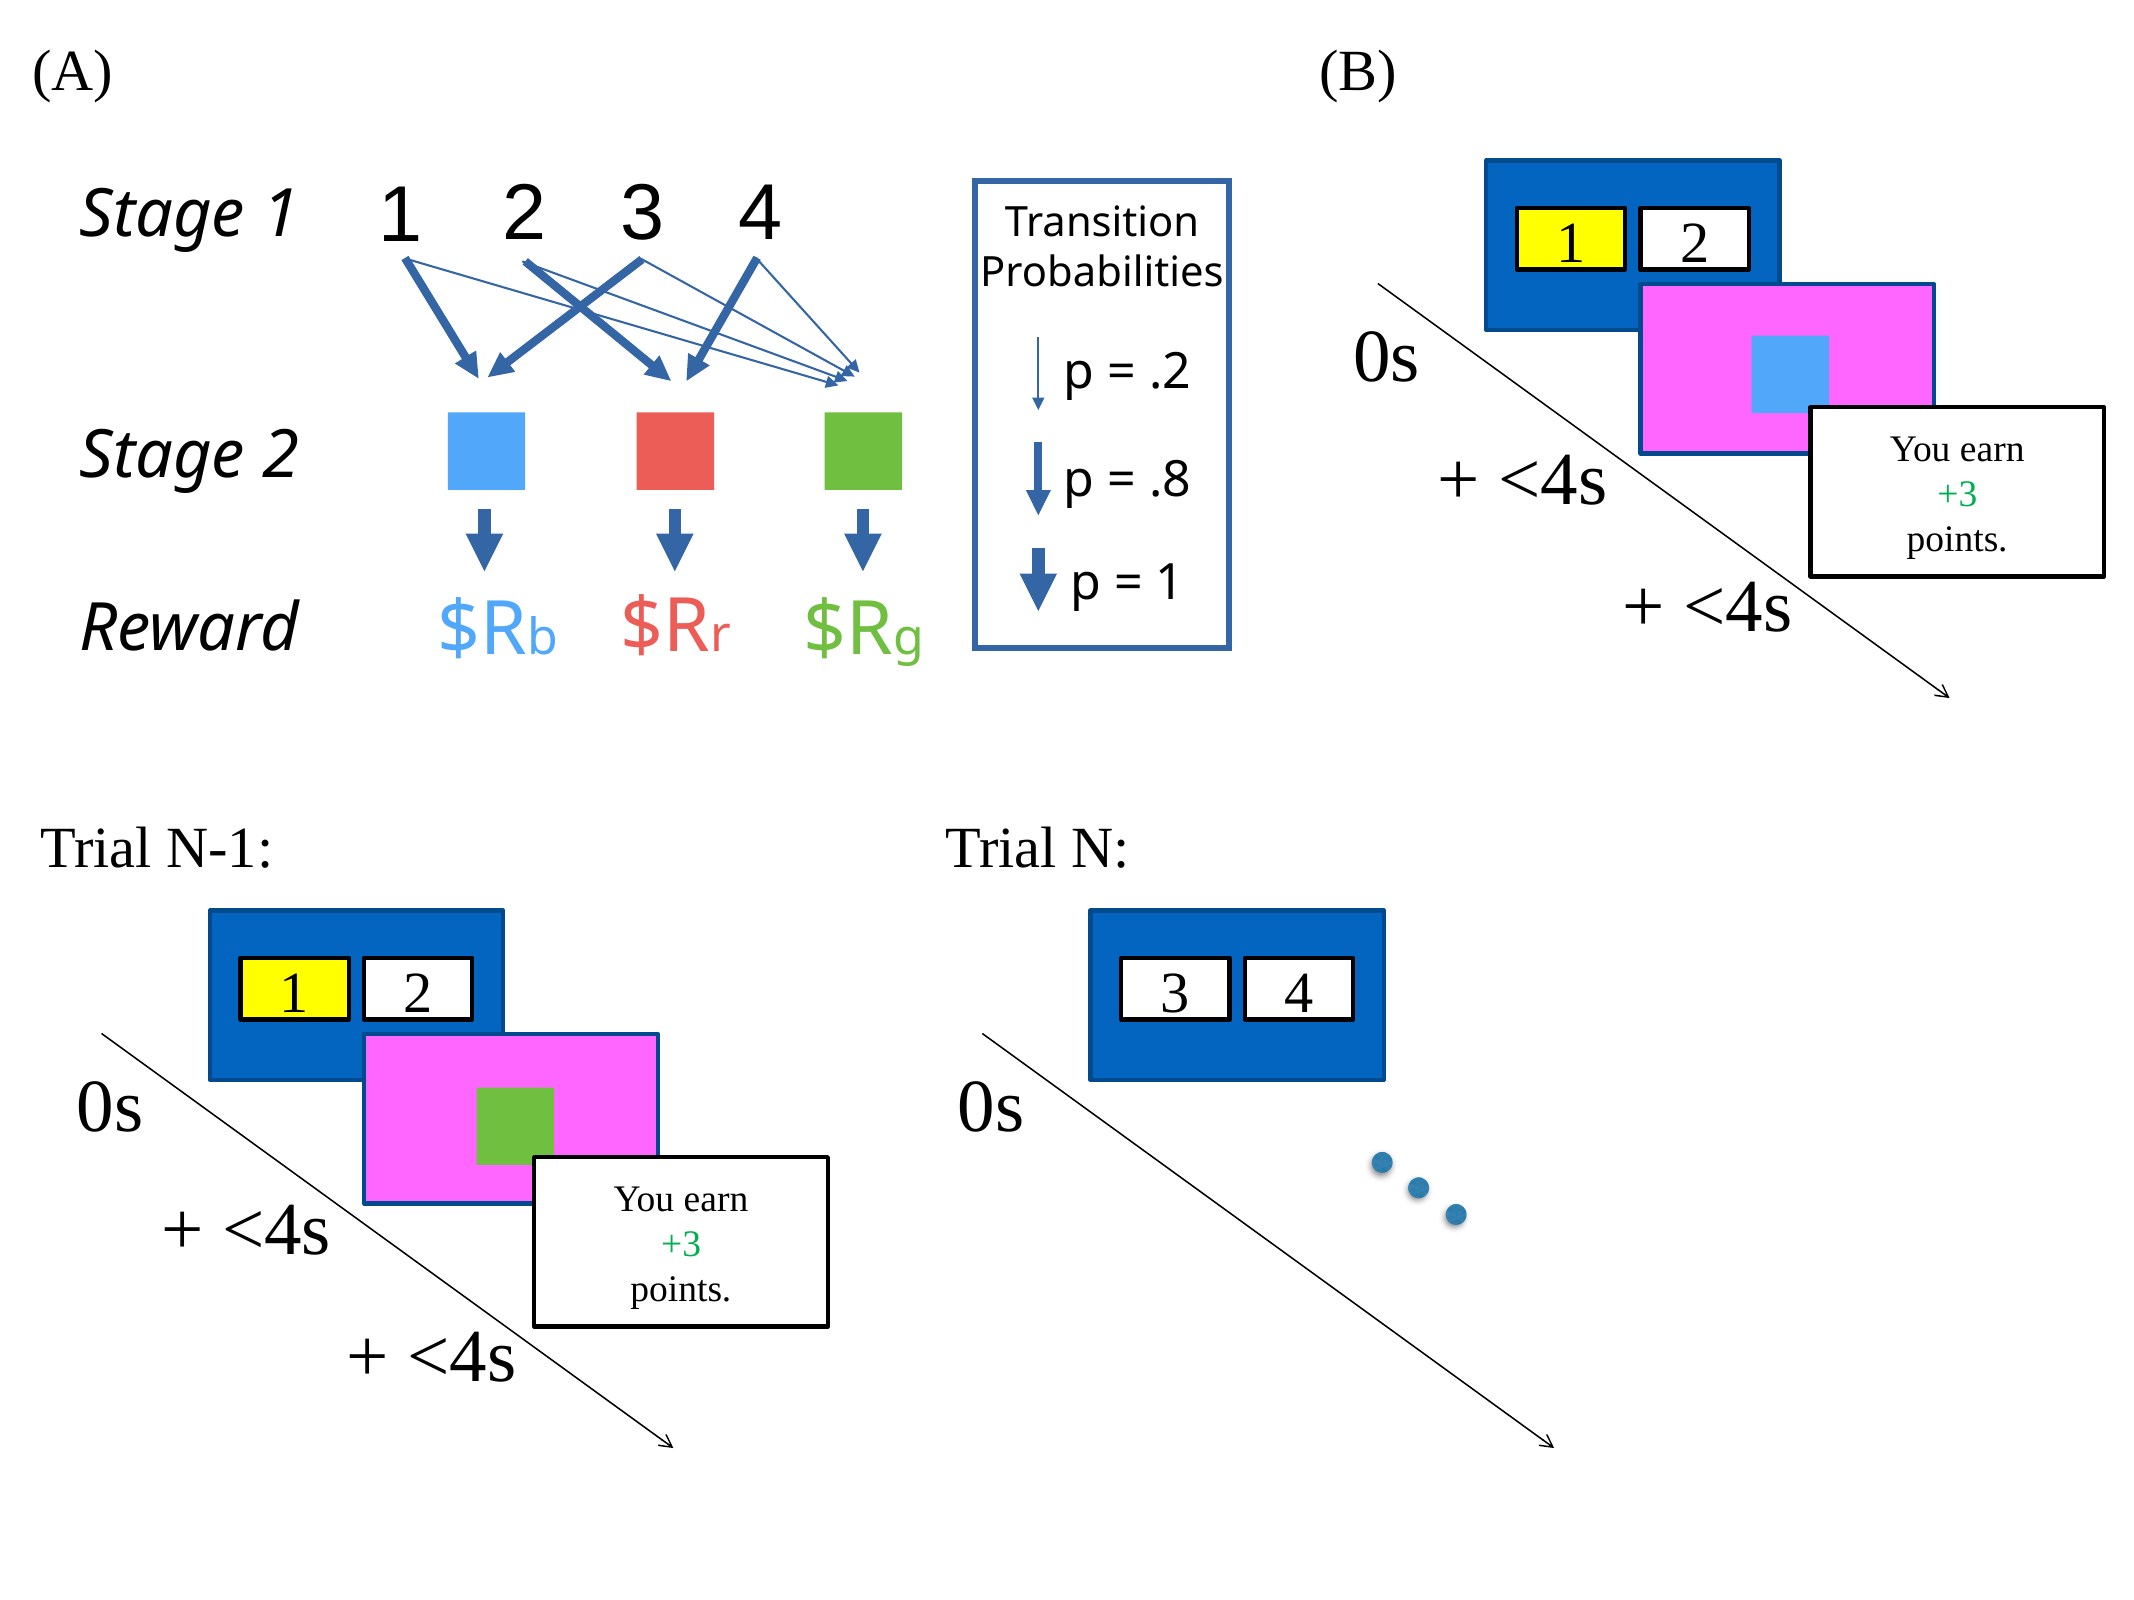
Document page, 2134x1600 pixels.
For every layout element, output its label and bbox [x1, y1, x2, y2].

text_box [16, 24, 2105, 699]
text_box [23, 774, 1555, 1449]
